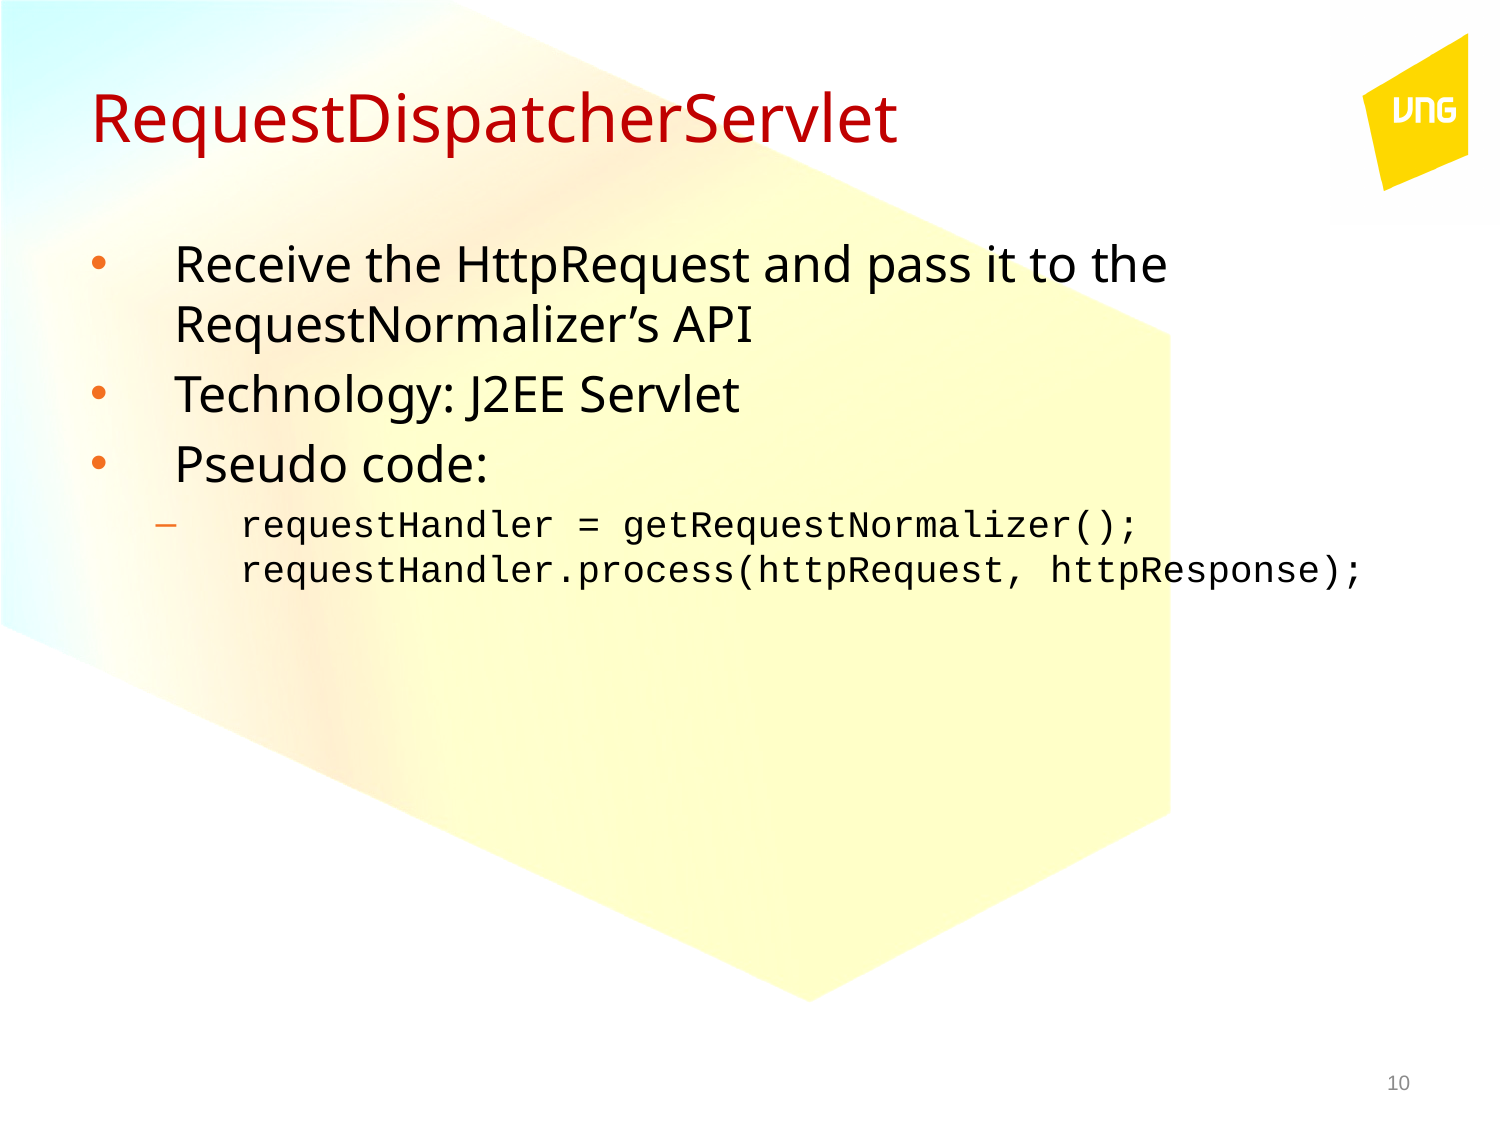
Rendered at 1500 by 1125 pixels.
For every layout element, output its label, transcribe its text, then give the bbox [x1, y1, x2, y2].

title RequestDispatcherServlet [74, 44, 1426, 188]
picture [1330, 0, 1500, 225]
slide_number 10 [1074, 1052, 1425, 1113]
list Receive the HttpRequest and pass it to the RequestNormalizer’s API Technology: J2EE Servlet Pseudo code: requestHandler = getRequestNormalizer(); requestHandler.process(httpRequest, httpResponse); [74, 224, 1426, 1043]
